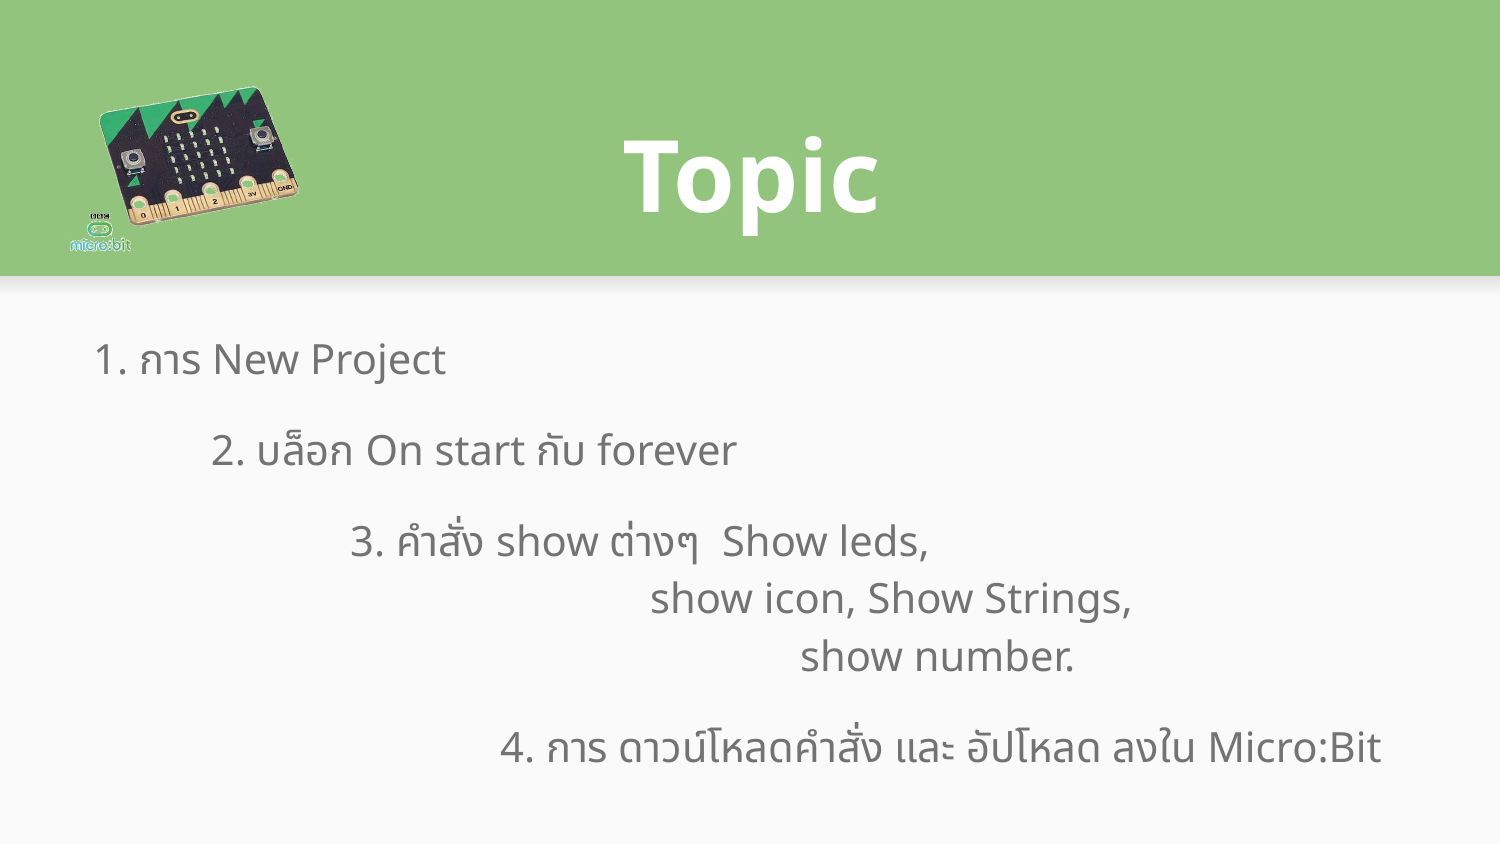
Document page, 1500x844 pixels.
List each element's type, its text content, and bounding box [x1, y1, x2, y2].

list 1. การ New Project 2. บล็อก On start กับ forever 3. คำสั่ง show ต่างๆ Show leds, show icon, Show Strings, show number. 4. การ ดาวน์โหลดคำสั่ง และ อัปโหลด ลงใน Micro:Bit [35, 310, 1427, 809]
picture [34, 82, 342, 256]
title Topic [348, 121, 1427, 248]
